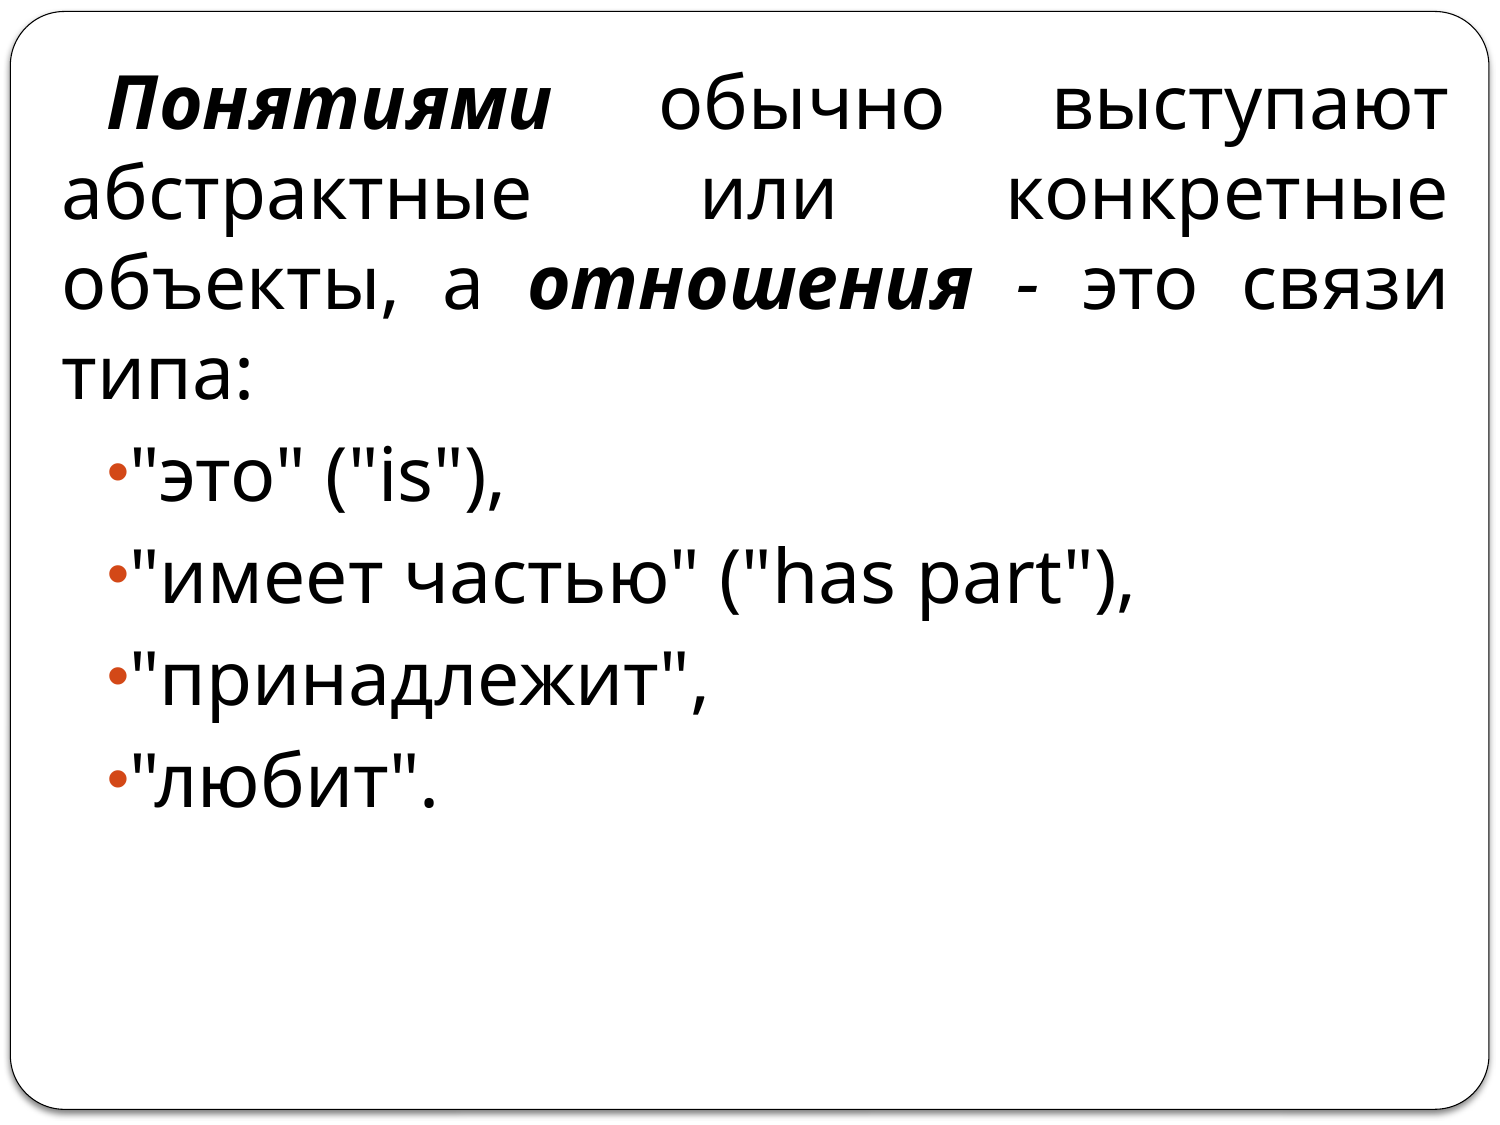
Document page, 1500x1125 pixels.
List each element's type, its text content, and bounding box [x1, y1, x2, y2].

list Понятиями обычно выступают абстрактные или конкретные объекты, а отношения - это связи типа: "это" ("is"), "имеет частью" ("has part"), "принадлежит", "любит". [46, 46, 1465, 1079]
